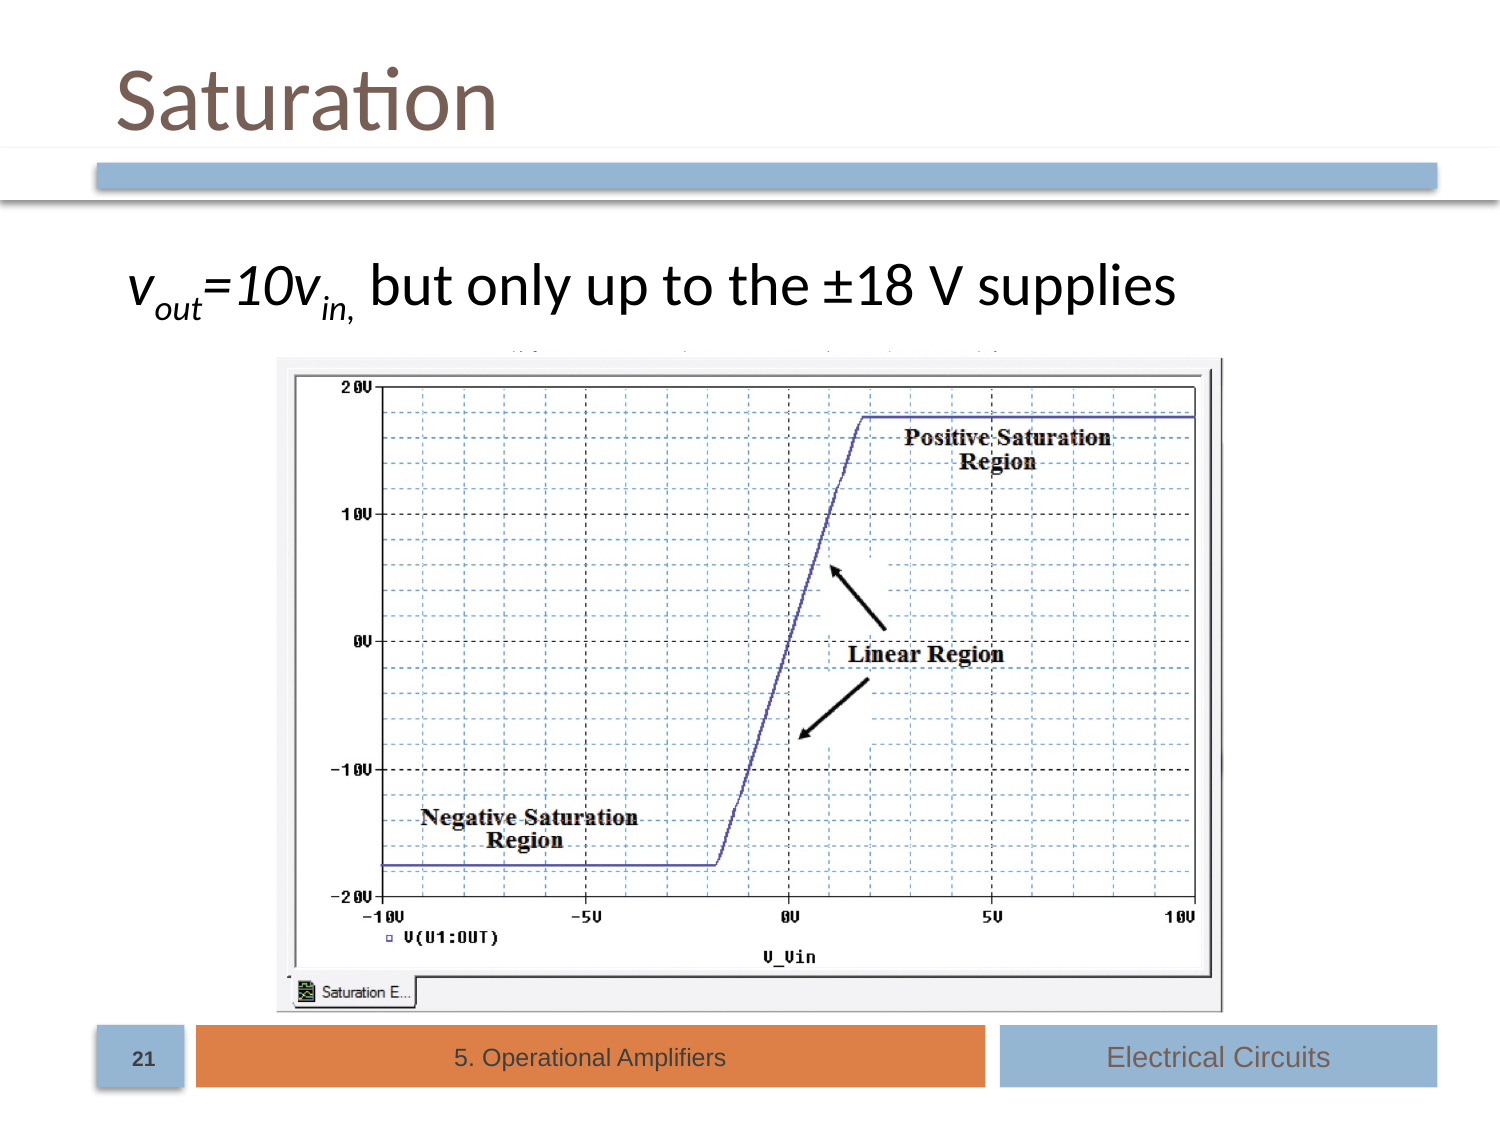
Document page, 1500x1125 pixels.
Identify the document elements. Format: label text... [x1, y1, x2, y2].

list vout=10vin, but only up to the ±18 V supplies [112, 237, 1463, 386]
slide_number Electrical Circuits [999, 1025, 1438, 1088]
footer 5. Operational Amplifiers [196, 1025, 986, 1088]
picture [274, 351, 1226, 1013]
slide_number 21 [99, 1038, 188, 1079]
title Saturation [100, 37, 1438, 150]
